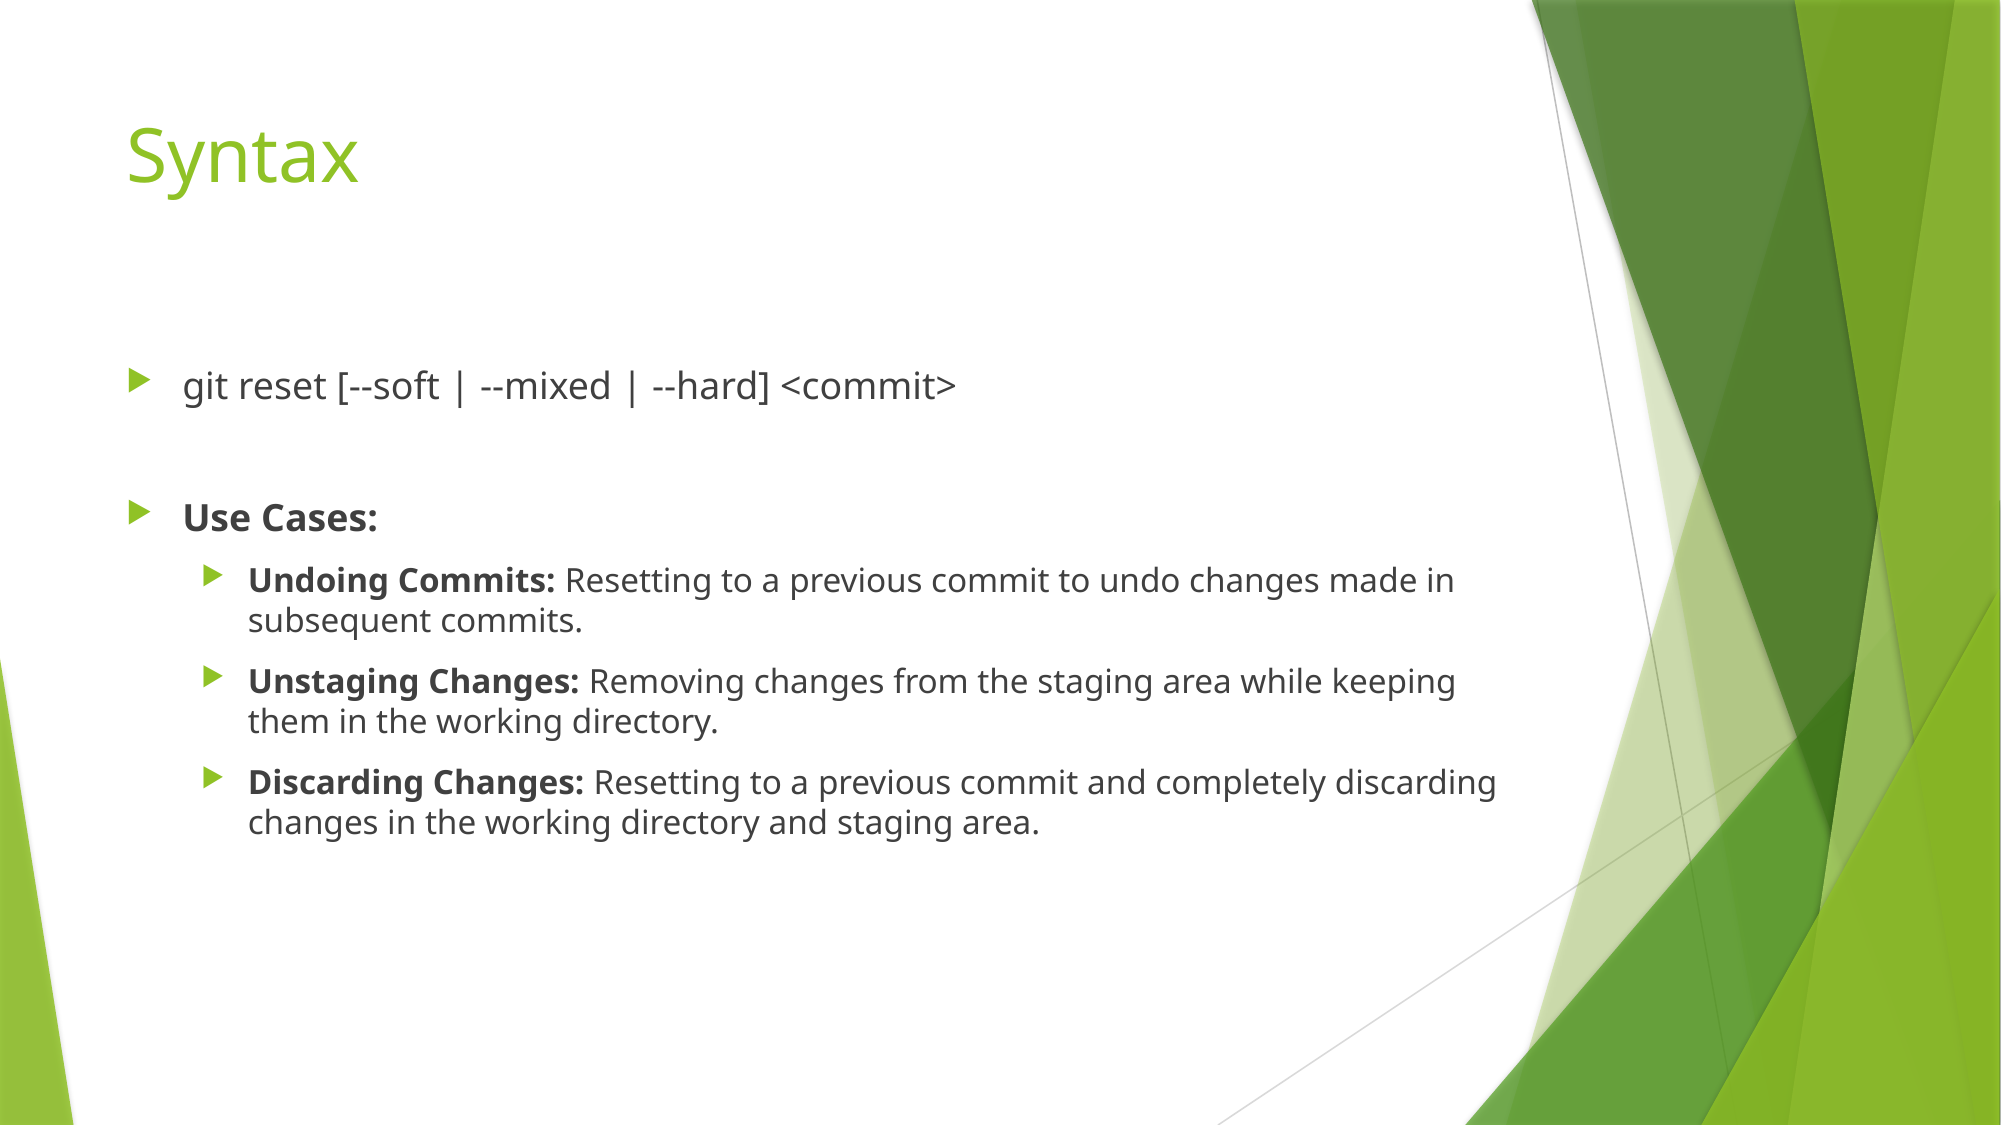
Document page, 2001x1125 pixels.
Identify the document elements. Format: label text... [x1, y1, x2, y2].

list git reset [--soft | --mixed | --hard] <commit> Use Cases: Undoing Commits: Resetting to a previous commit to undo changes made in subsequent commits. Unstaging Changes: Removing changes from the staging area while keeping them in the working directory. Discarding Changes: Resetting to a previous commit and completely discarding changes in the working directory and staging area. [111, 354, 1522, 992]
title Syntax [111, 99, 1522, 317]
